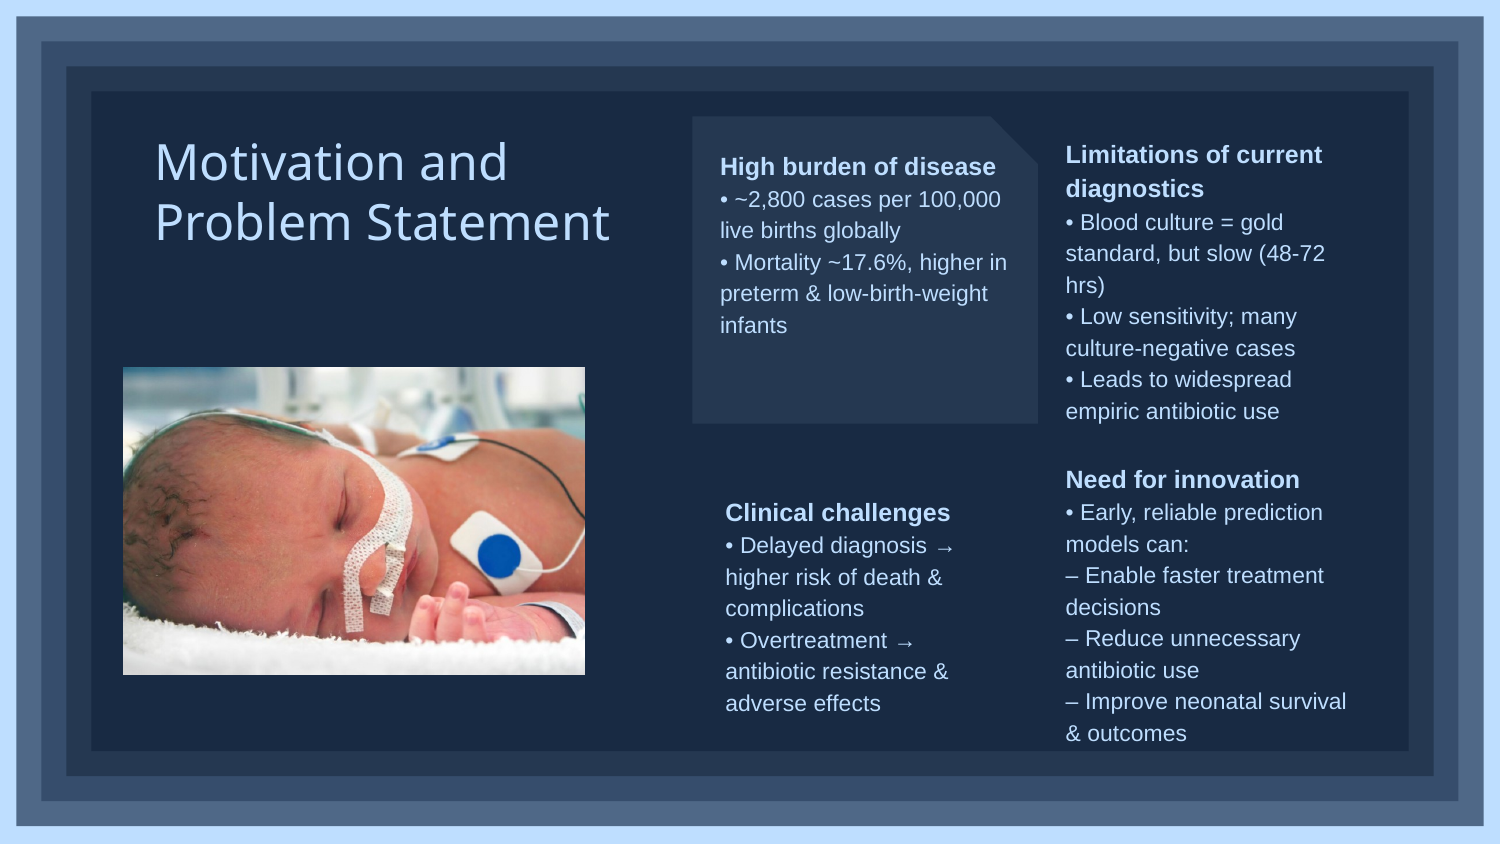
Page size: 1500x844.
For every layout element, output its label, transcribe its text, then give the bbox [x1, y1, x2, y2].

text_box [692, 116, 1038, 424]
title High burden of disease • ~2,800 cases per 100,000 live births globally • Mortality ~17.6%, higher in preterm & low-birth-weight infants [720, 145, 1027, 273]
picture [123, 366, 586, 675]
title Limitations of current diagnostics • Blood culture = gold standard, but slow (48-72 hrs) • Low sensitivity; many culture-negative cases • Leads to widespread empiric antibiotic use [1065, 134, 1372, 261]
title Motivation and Problem Statement [154, 130, 654, 265]
title Clinical challenges • Delayed diagnosis → higher risk of death & complications • Overtreatment → antibiotic resistance & adverse effects [725, 492, 1005, 619]
title Need for innovation • Early, reliable prediction models can: – Enable faster treatment decisions – Reduce unnecessary antibiotic use – Improve neonatal survival & outcomes [1065, 459, 1372, 743]
